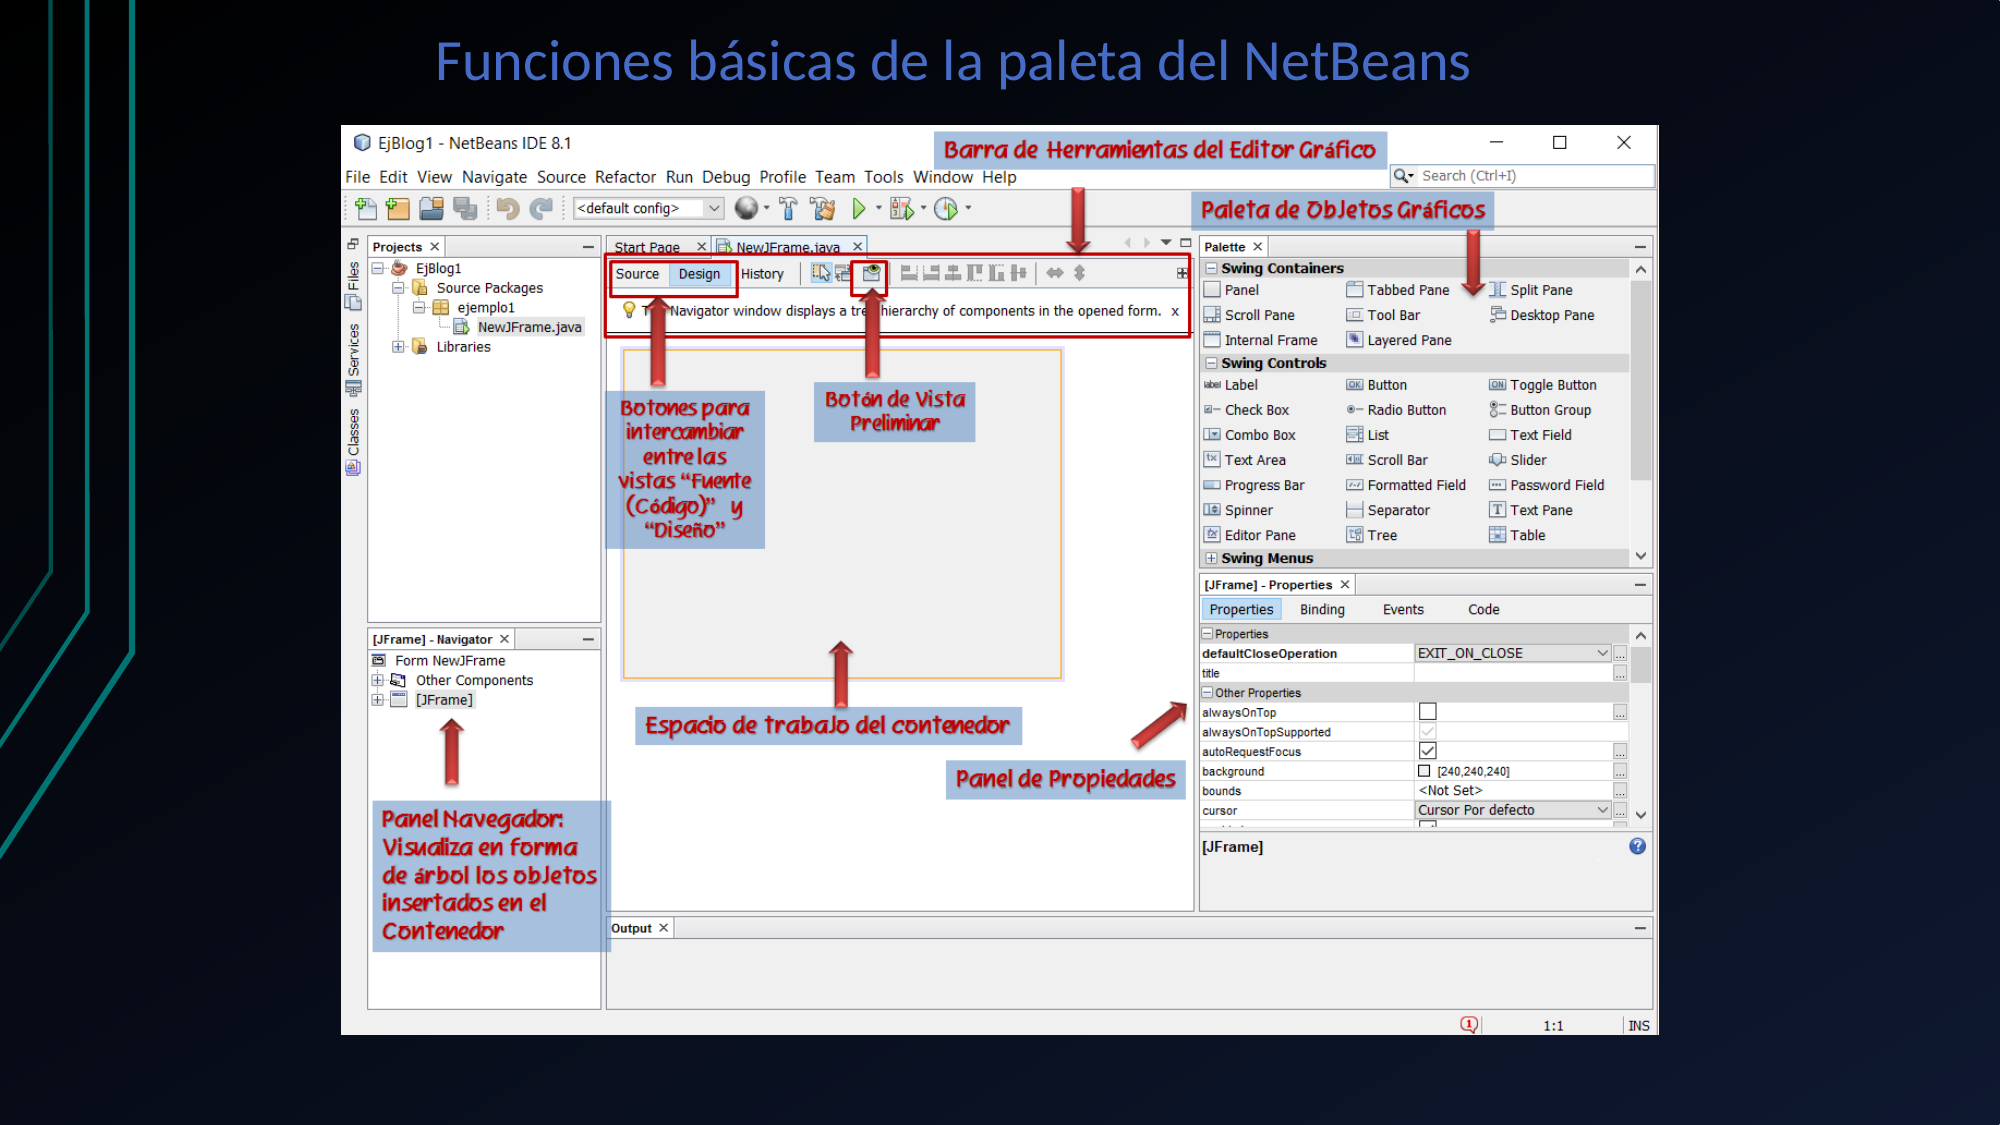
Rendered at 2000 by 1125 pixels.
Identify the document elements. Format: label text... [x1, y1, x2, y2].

text_box Funciones básicas de la paleta del NetBeans [420, 14, 1591, 99]
picture [340, 125, 1659, 1036]
